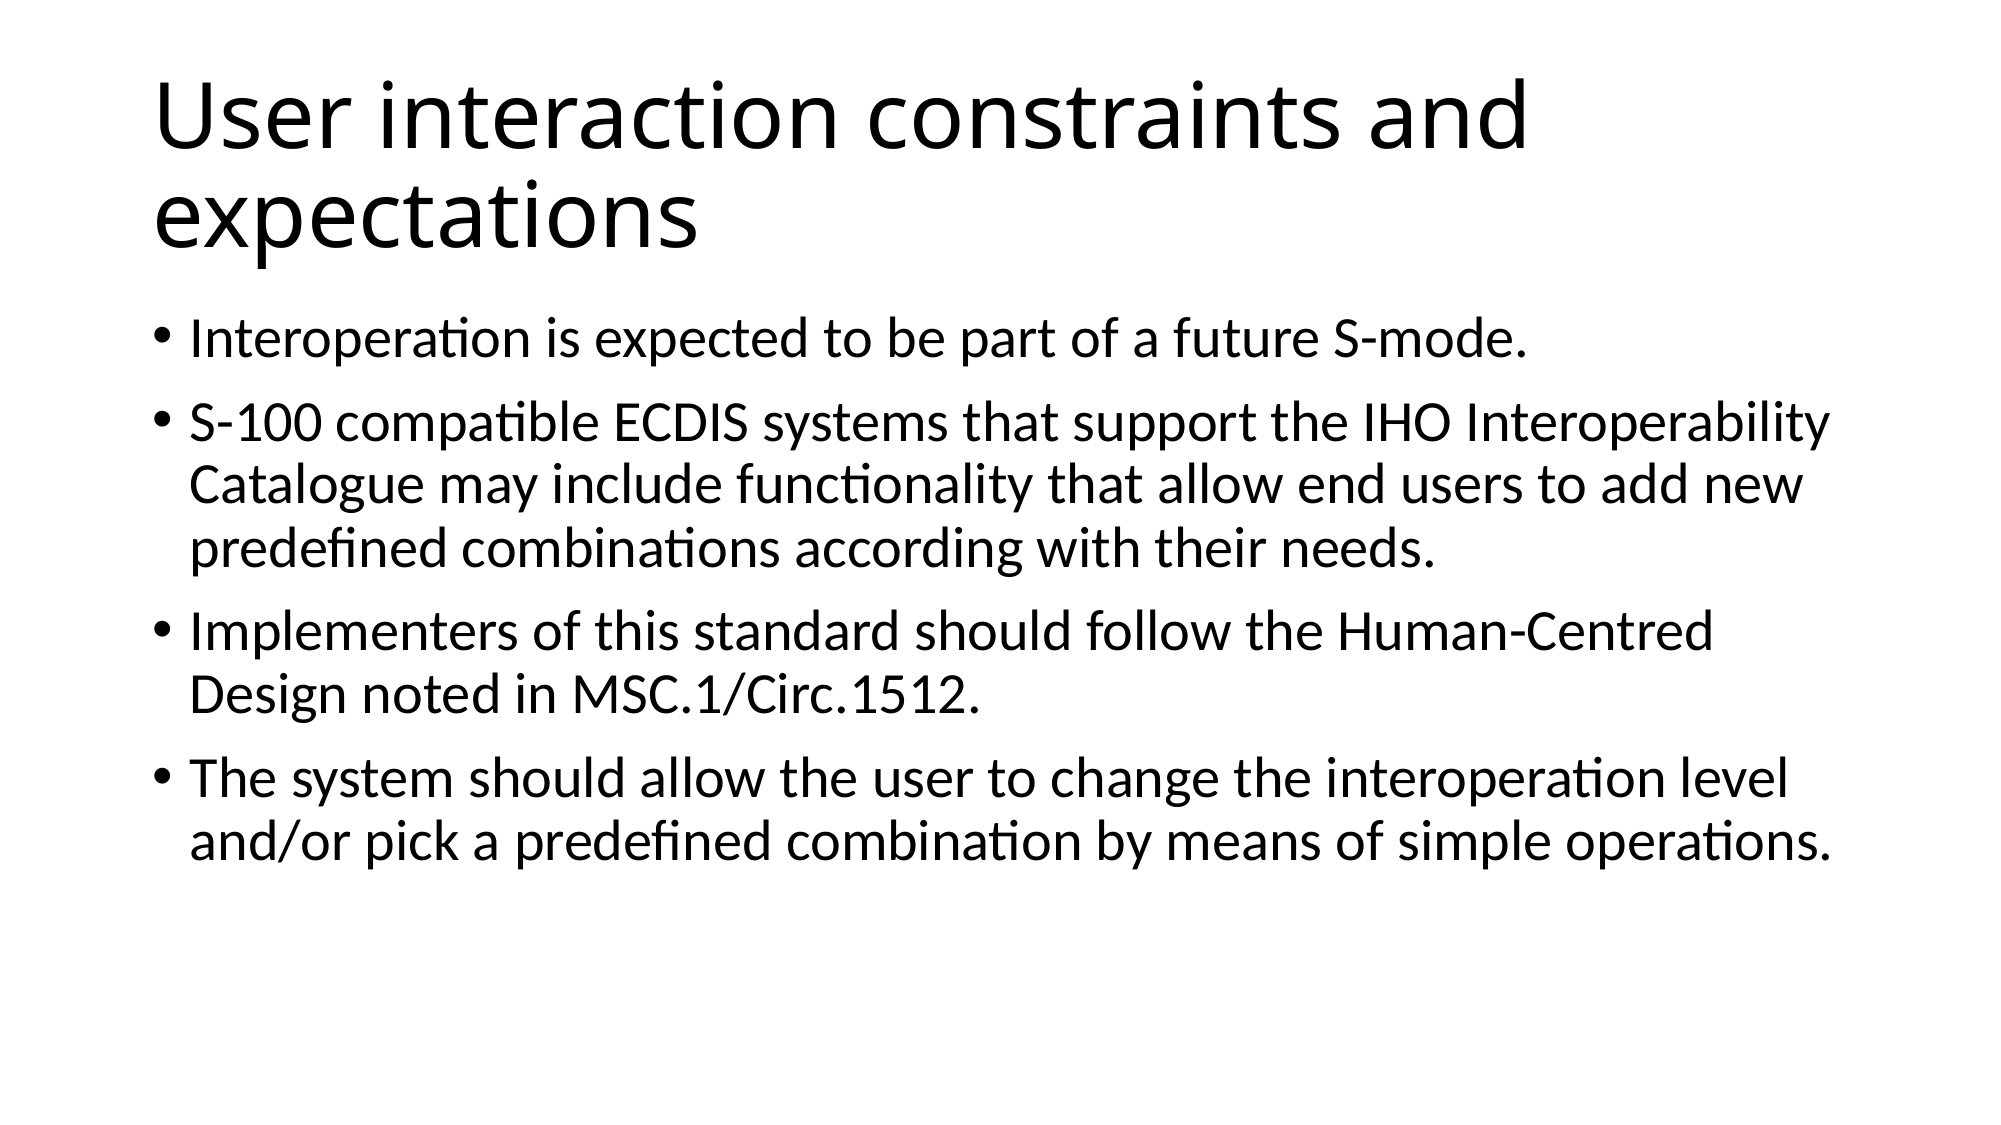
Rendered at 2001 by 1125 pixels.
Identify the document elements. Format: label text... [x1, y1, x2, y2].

title User interaction constraints and expectations [137, 59, 1863, 278]
list Interoperation is expected to be part of a future S-mode. S-100 compatible ECDIS systems that support the IHO Interoperability Catalogue may include functionality that allow end users to add new predefined combinations according with their needs. Implementers of this standard should follow the Human-Centred Design noted in MSC.1/Circ.1512. The system should allow the user to change the interoperation level and/or pick a predefined combination by means of simple operations. [137, 299, 1863, 1014]
